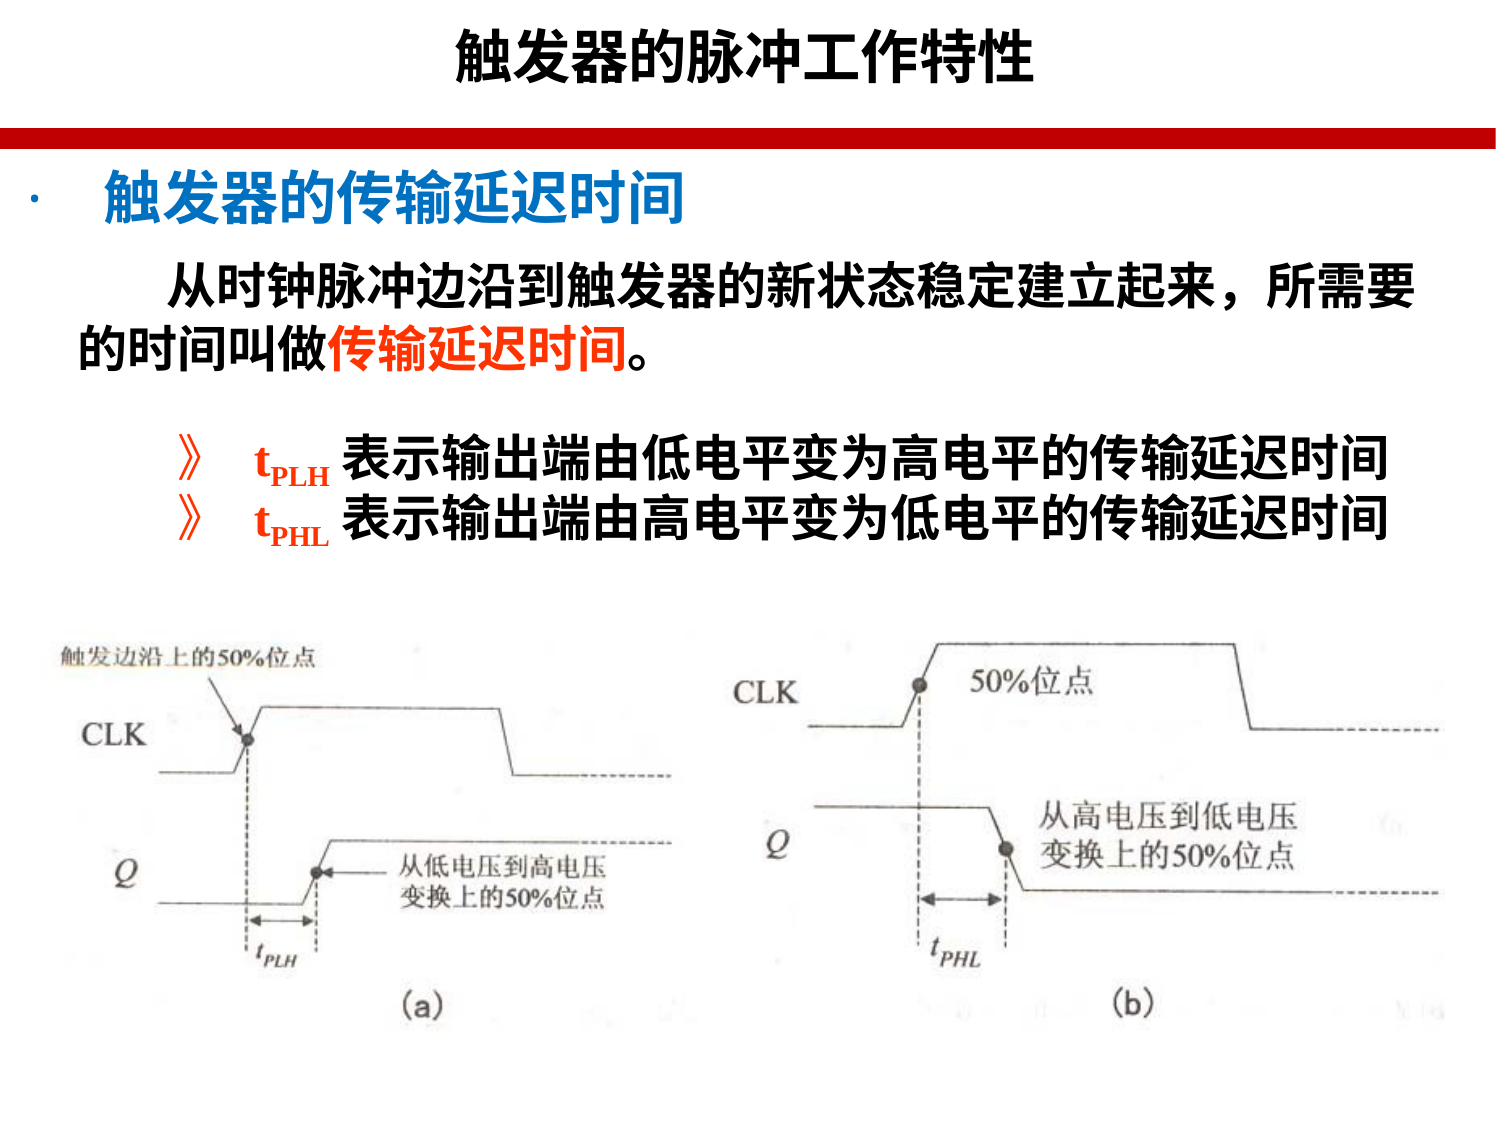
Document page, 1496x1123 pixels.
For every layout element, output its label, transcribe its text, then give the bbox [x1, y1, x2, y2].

text_box [38, 629, 1445, 1034]
title 触发器的脉冲工作特性 [452, 21, 1044, 210]
text_box · 触发器的传输延迟时间 从时钟脉冲边沿到触发器的新状态稳定建立起来，所需要 的时间叫做传输延迟时间。 》 tPLH表示输出端由低电平变为高电平的传输延迟时间 》 tPHL表示输出端由高电平变为低电平的传输延迟时间 [24, 161, 1419, 553]
